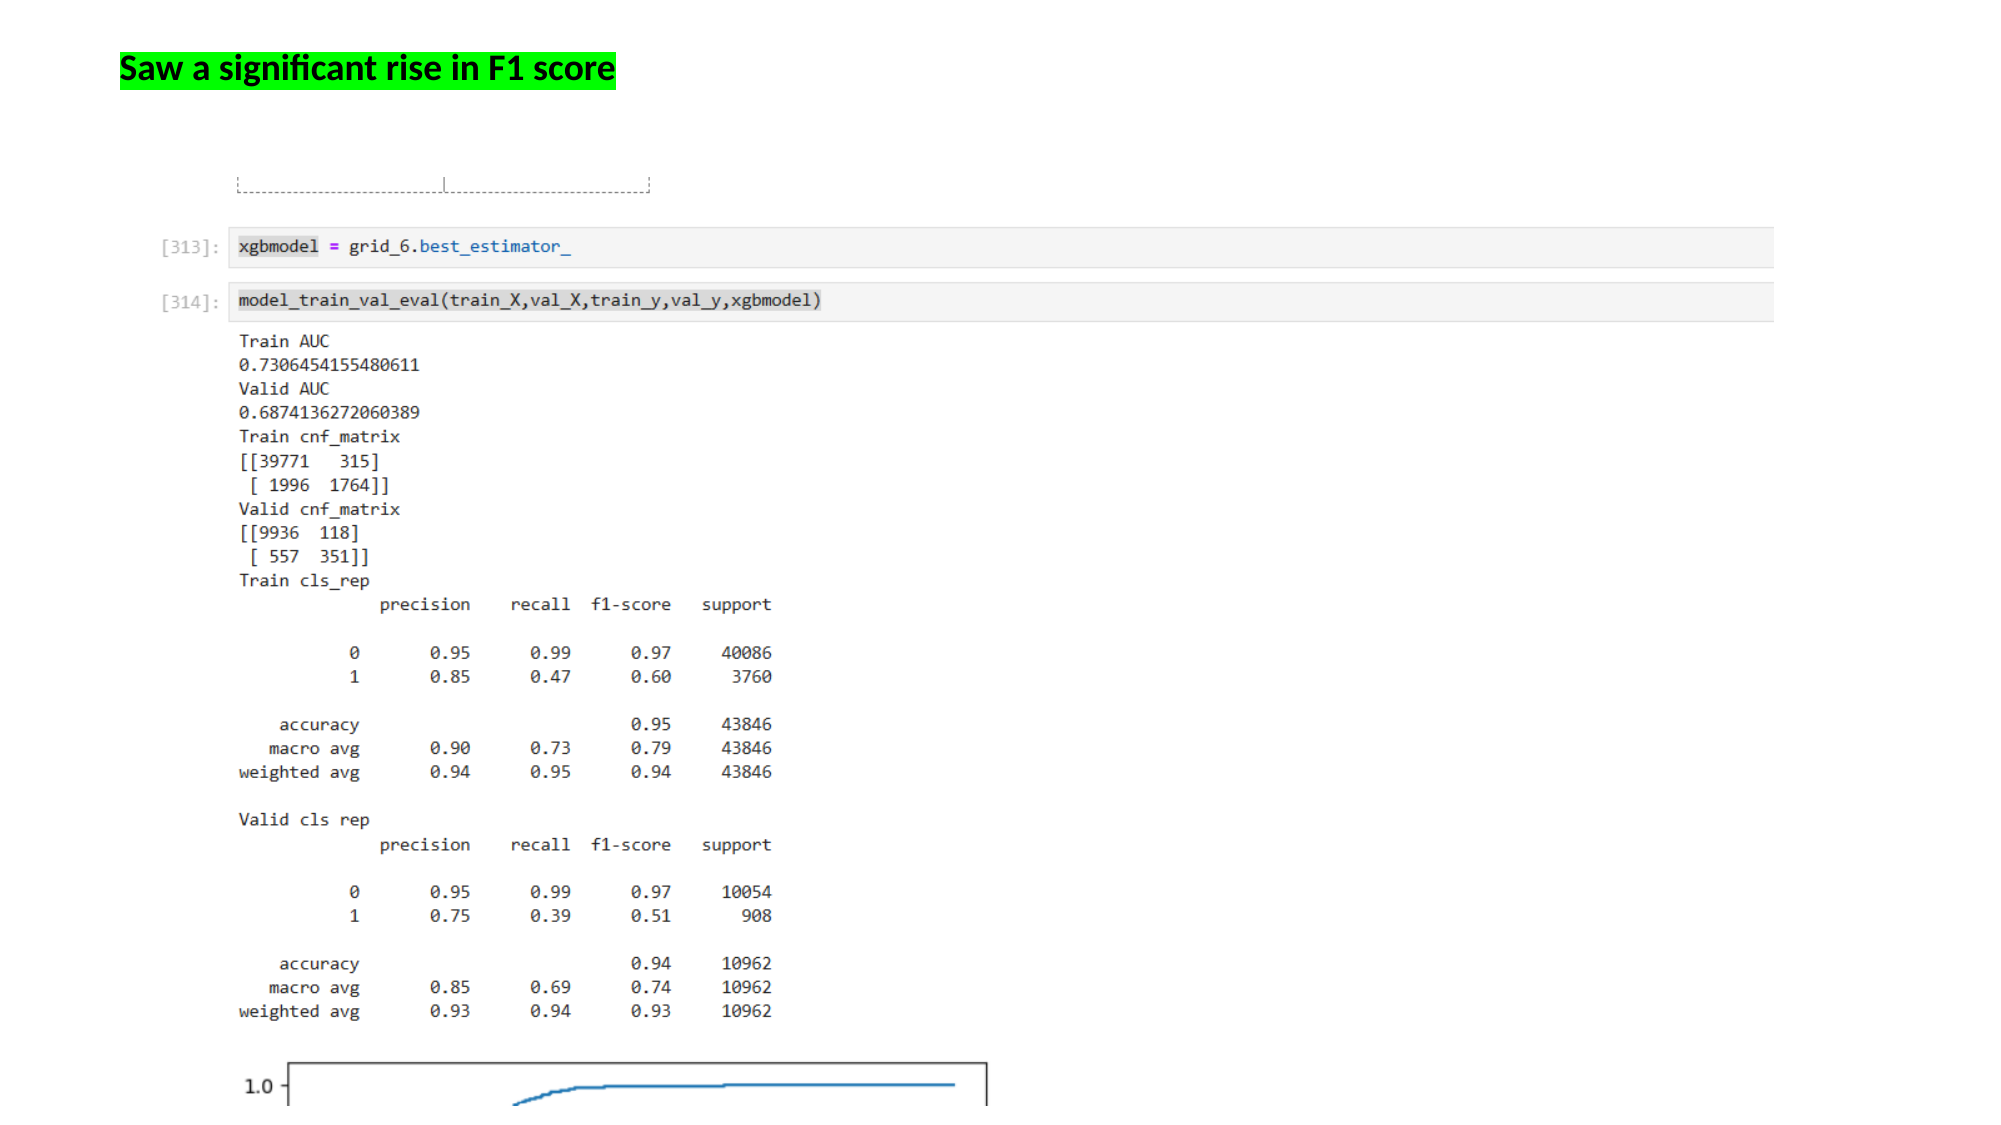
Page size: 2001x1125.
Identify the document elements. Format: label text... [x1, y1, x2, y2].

picture [135, 177, 1774, 1106]
text_box Saw a significant rise in F1 score [104, 35, 955, 96]
